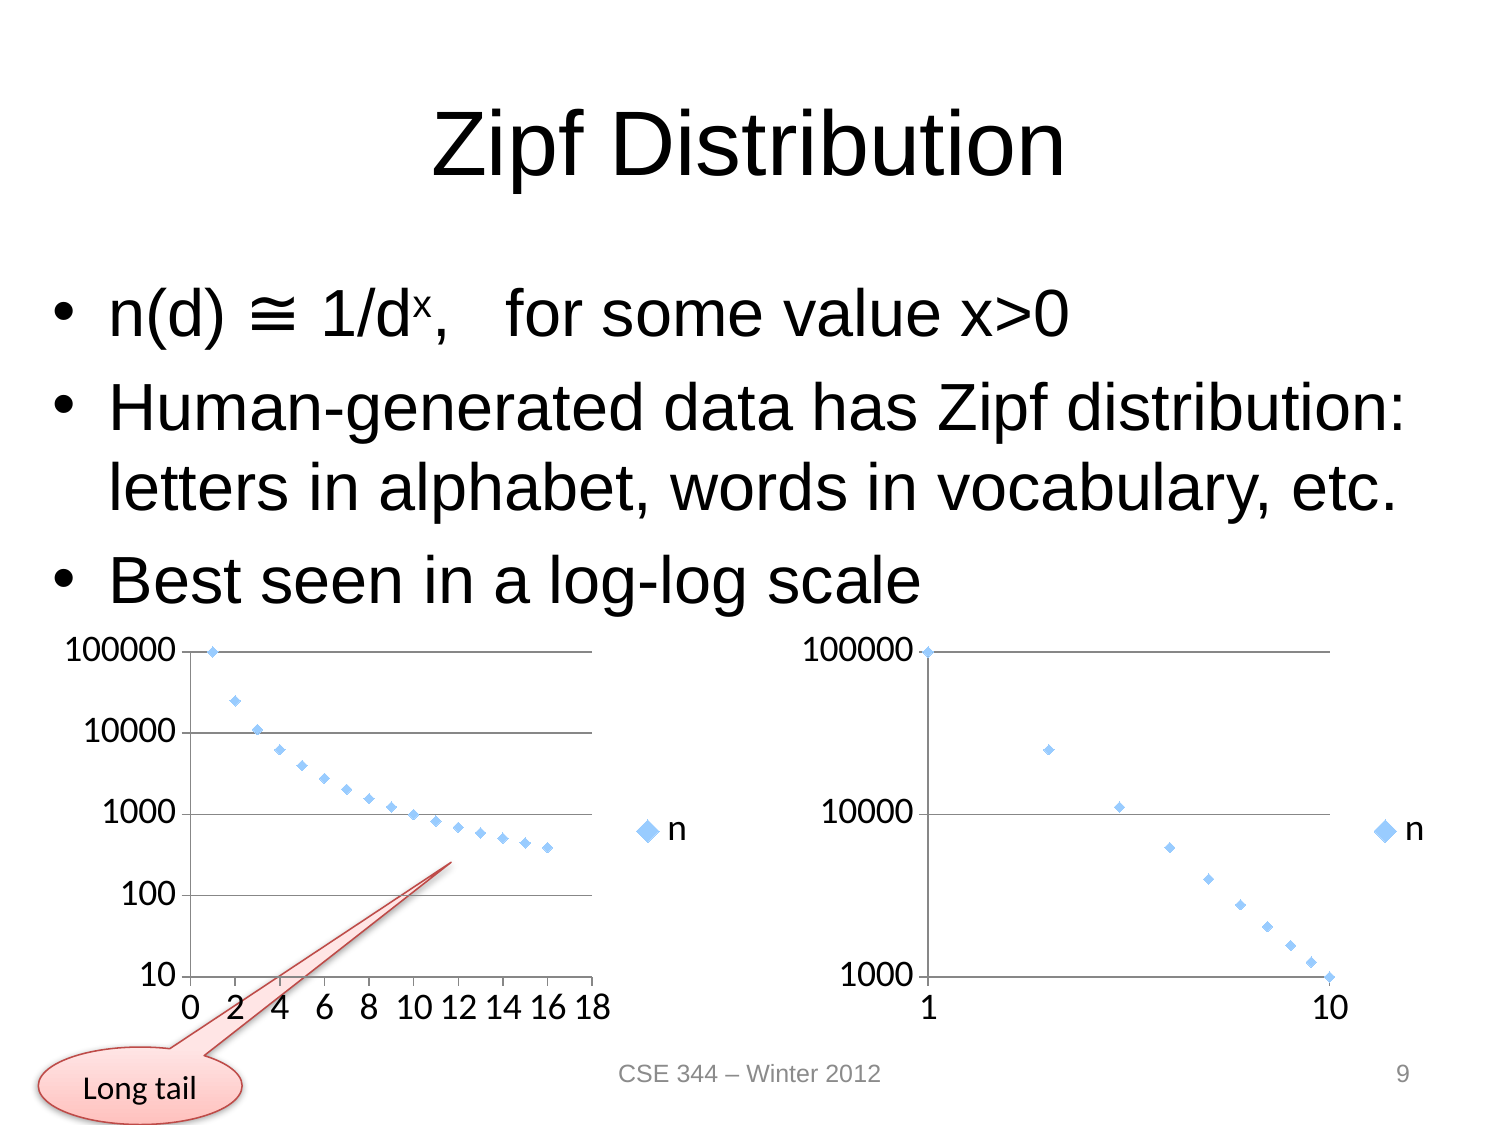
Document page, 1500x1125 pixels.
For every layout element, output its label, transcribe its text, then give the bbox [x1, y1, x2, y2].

chart [787, 624, 1451, 1038]
title Zipf Distribution [75, 45, 1425, 233]
list n(d) ≅ 1/dx, for some value x>0 Human-generated data has Zipf distribution: letters in alphabet, words in vocabulary, etc. Best seen in a log-log scale [37, 262, 1425, 1005]
footer CSE 344 – Winter 2012 [512, 1042, 988, 1103]
chart [49, 624, 713, 1038]
text_box Long tail [37, 1047, 243, 1125]
slide_number 9 [1074, 1047, 1425, 1103]
